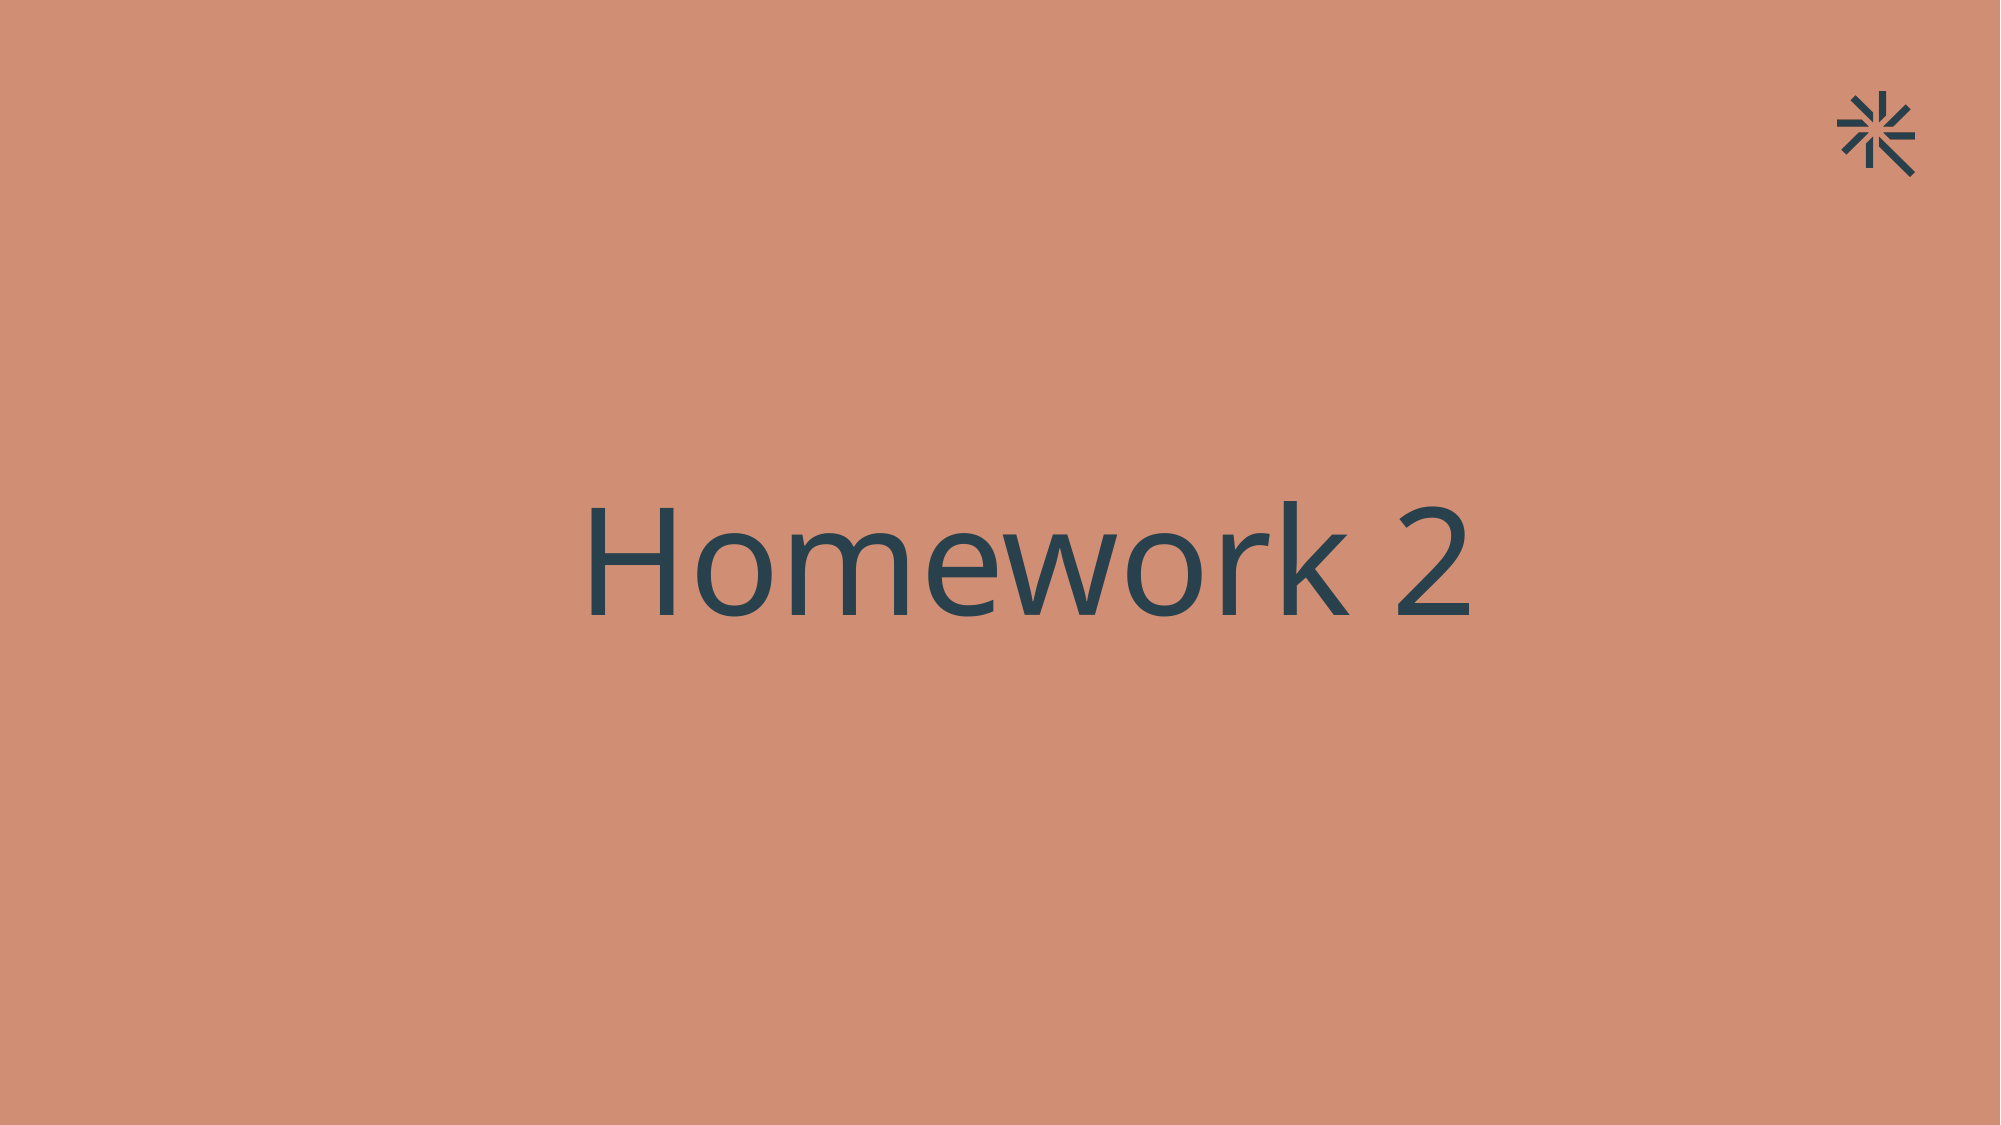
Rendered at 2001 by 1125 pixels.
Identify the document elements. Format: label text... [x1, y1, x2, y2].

title Homework 2 [169, 345, 1886, 801]
picture [1837, 91, 1915, 177]
